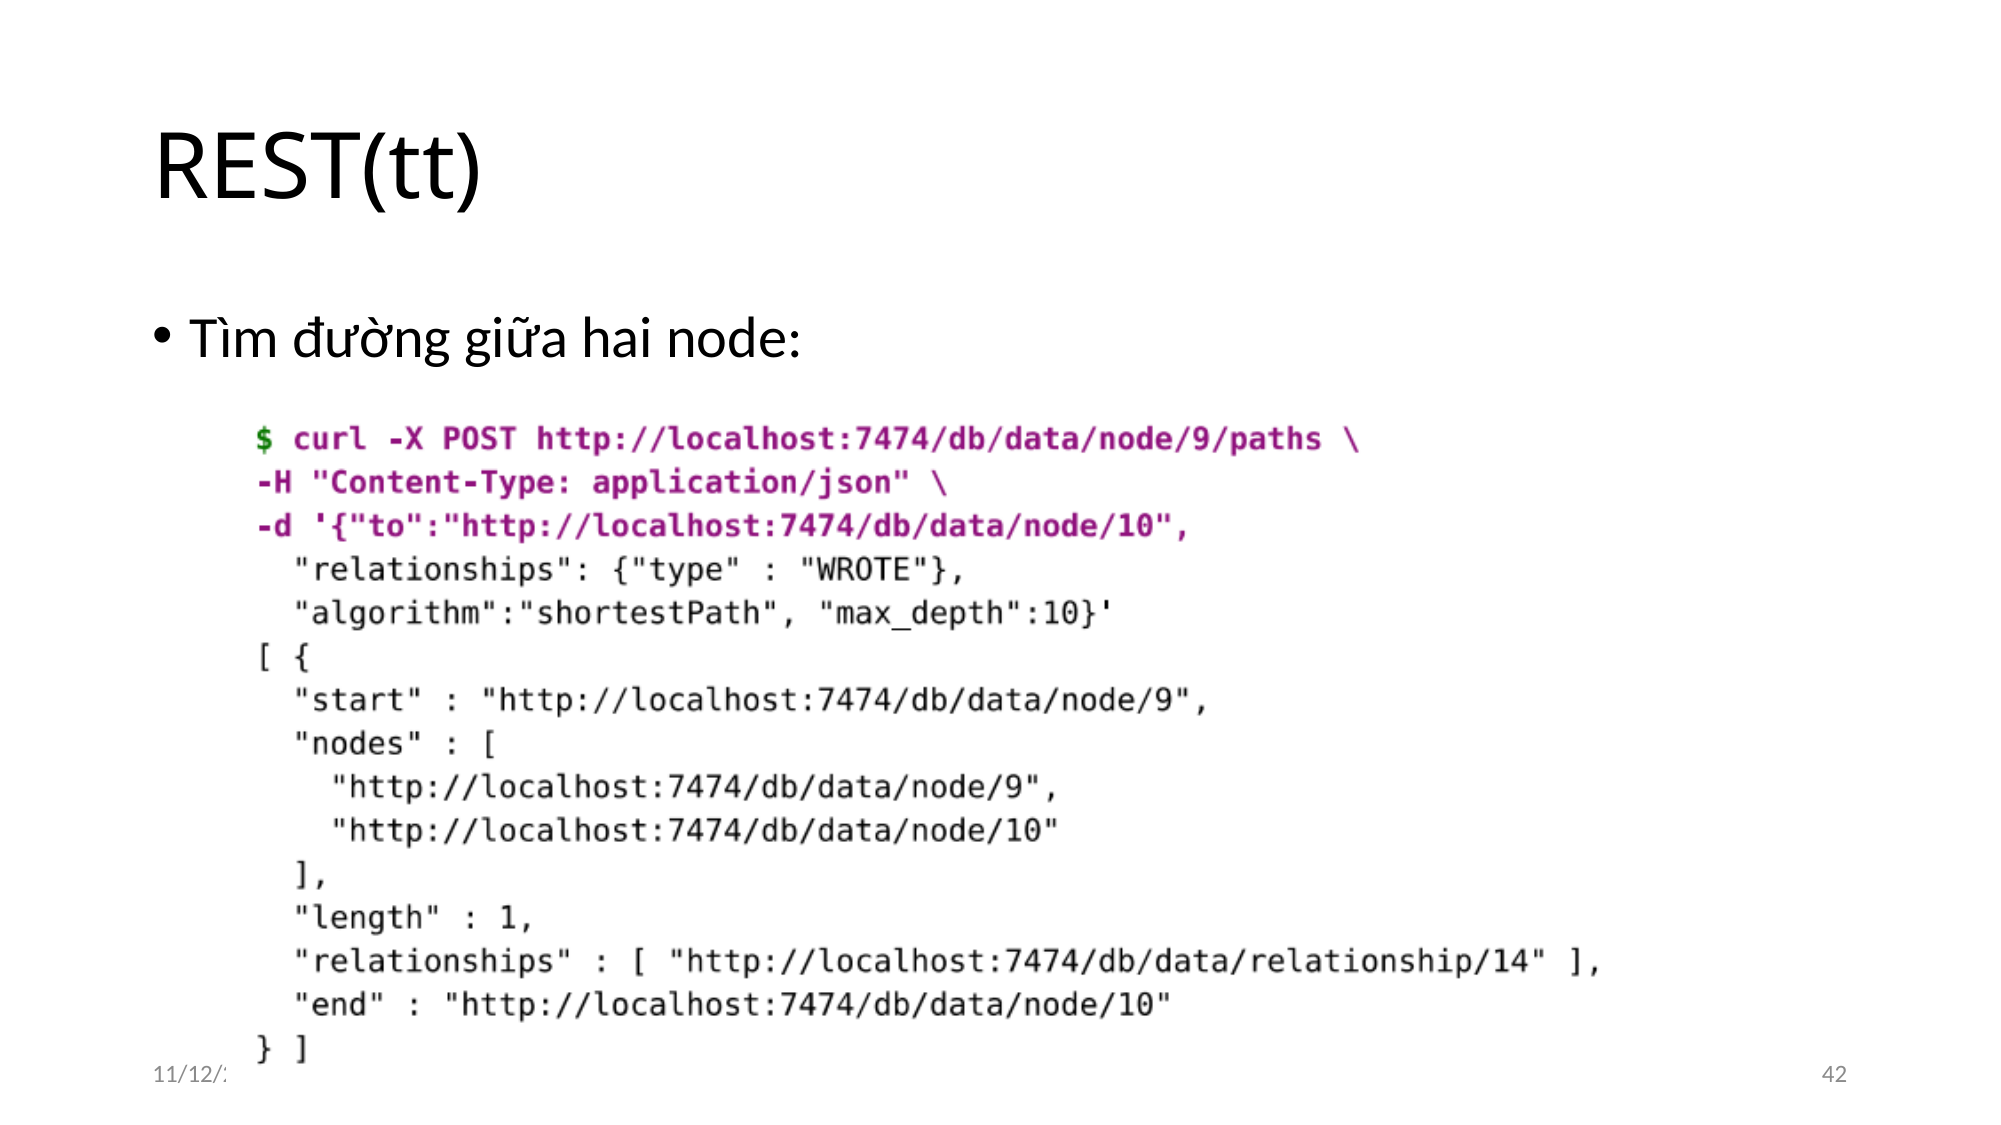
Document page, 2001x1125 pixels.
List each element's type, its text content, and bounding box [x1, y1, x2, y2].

slide_number 42 [1636, 1042, 1863, 1103]
list Tìm đường giữa hai node: [137, 299, 1863, 1014]
picture [226, 398, 1636, 1110]
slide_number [137, 1042, 226, 1103]
title REST(tt) [137, 59, 1863, 278]
